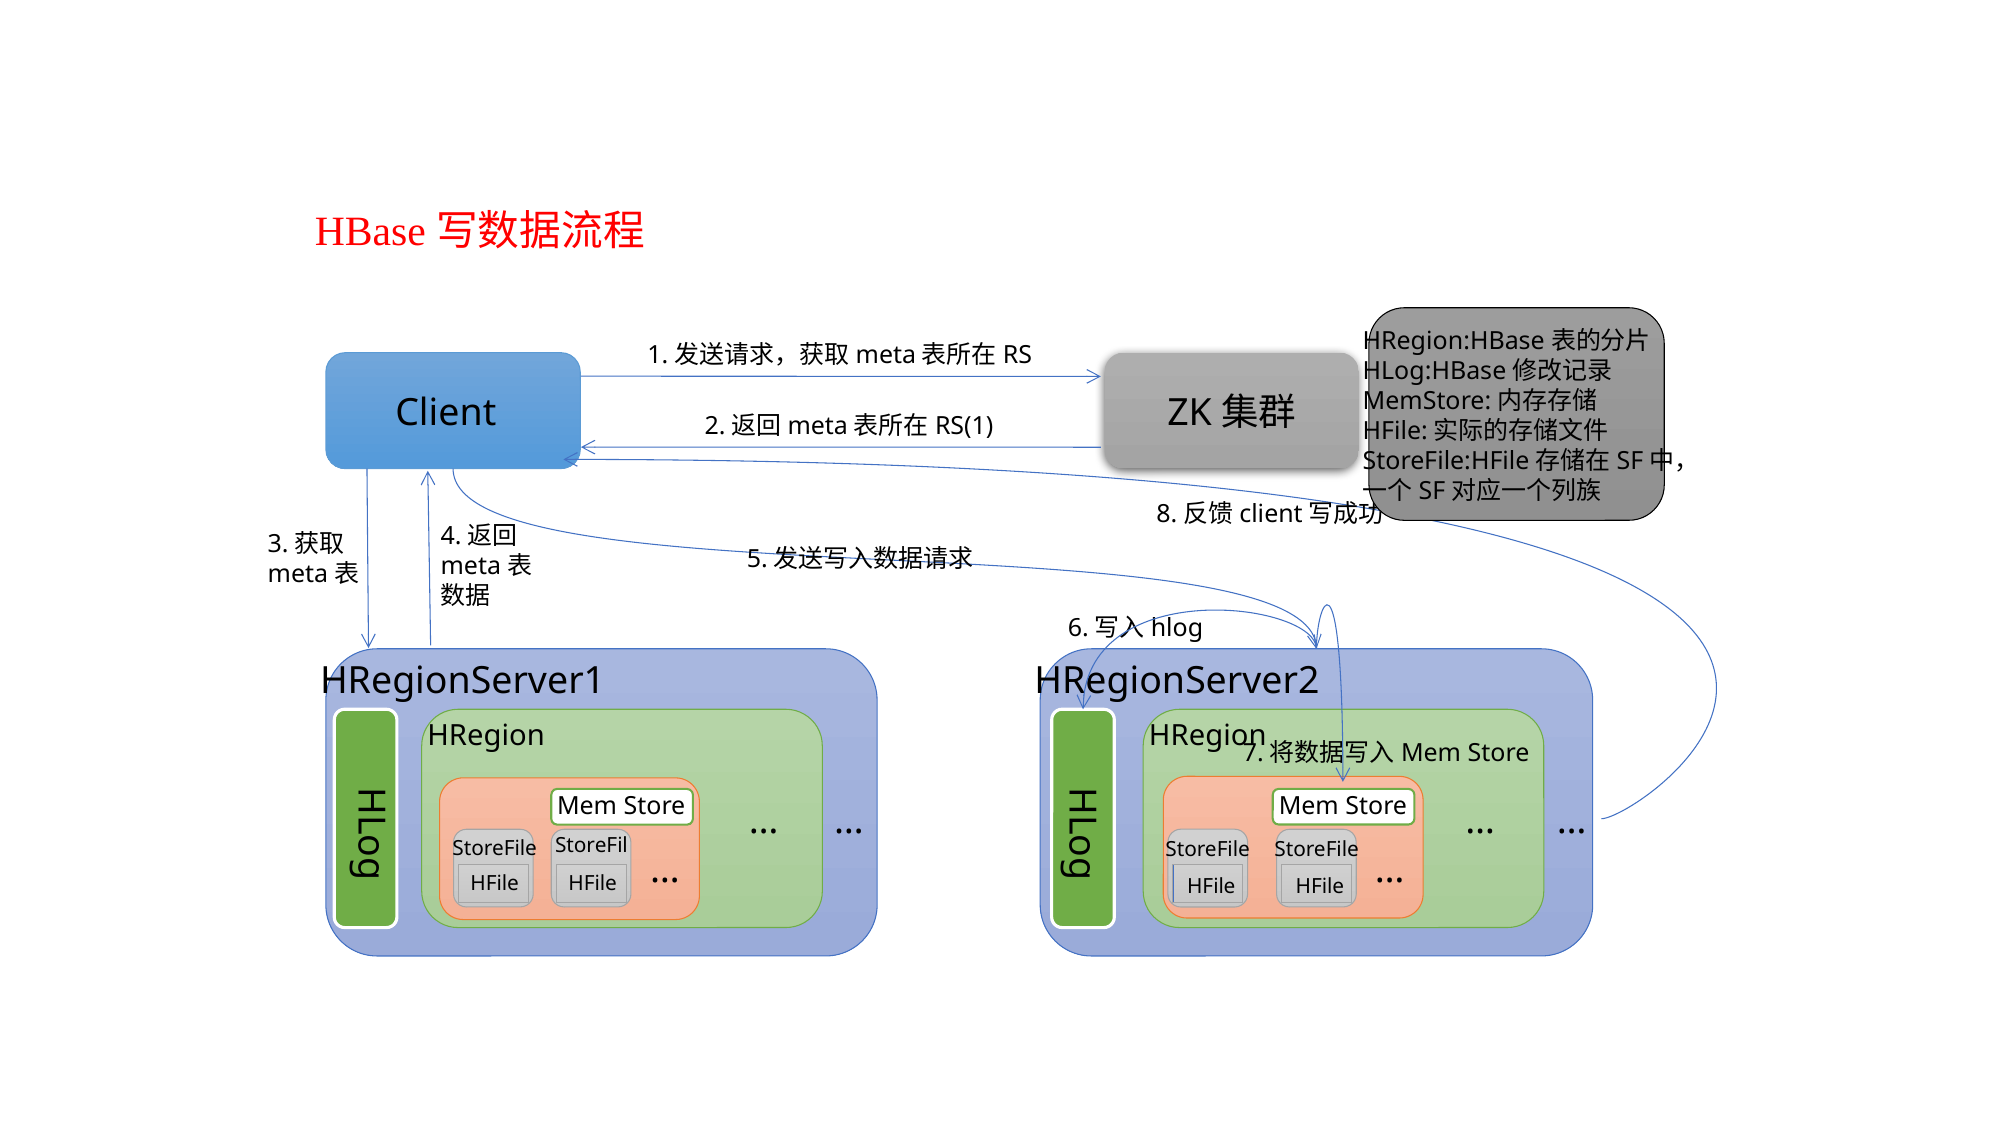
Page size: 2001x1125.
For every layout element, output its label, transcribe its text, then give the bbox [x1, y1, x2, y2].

text_box [332, 865, 399, 930]
text_box 4.返回 meta表 数据 [431, 512, 547, 618]
text_box Mem Store [542, 781, 701, 827]
text_box … [1360, 837, 1420, 898]
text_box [794, 126, 975, 459]
text_box … [1542, 788, 1602, 849]
text_box [1276, 869, 1280, 904]
text_box [332, 707, 399, 772]
text_box Client [380, 380, 512, 441]
text_box StoreFile [540, 824, 645, 890]
text_box HRegionServer1 [305, 648, 563, 709]
text_box … [734, 820, 794, 849]
text_box 3.获取 meta表 [369, 520, 374, 595]
text_box [1039, 820, 1594, 957]
text_box [1050, 820, 1116, 930]
text_box StoreFile [437, 827, 540, 867]
text_box HLog [1038, 820, 1115, 865]
text_box … [1450, 820, 1510, 849]
text_box [1104, 352, 1347, 459]
text_box [325, 352, 581, 470]
text_box [439, 827, 700, 921]
text_box 1.发送请求，获取meta表所在RS [975, 331, 1047, 376]
text_box [325, 709, 794, 957]
text_box HFile [553, 862, 632, 902]
text_box [1379, 307, 1654, 317]
text_box 1.发送请求，获取meta表所在RS [632, 331, 794, 376]
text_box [1263, 701, 1397, 729]
text_box HRegion:HBase表的分片 HLog:HBase修改记录 MemStore:内存存储 HFile:实际的存储文件 StoreFile:HFile存储在SF中， 一个SF对应一个列族 [1347, 317, 1715, 542]
text_box HLog [328, 772, 404, 865]
text_box [1162, 820, 1424, 919]
text_box 2.返回meta表所在RS(1) [975, 401, 1009, 447]
text_box Mem Store [1263, 820, 1422, 827]
text_box [421, 708, 794, 929]
text_box 2.返回meta表所在RS(1) [689, 401, 794, 447]
text_box [439, 777, 563, 827]
text_box HBase写数据流程 [299, 195, 660, 261]
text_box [794, 820, 975, 991]
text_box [1169, 562, 1230, 796]
text_box HFile [455, 862, 534, 902]
text_box HFile [1280, 864, 1359, 905]
text_box [1142, 820, 1545, 929]
text_box [550, 890, 629, 908]
text_box … [635, 837, 695, 898]
text_box ZK集群 [1152, 380, 1311, 441]
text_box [427, 470, 431, 646]
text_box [563, 459, 1600, 820]
text_box [1167, 869, 1172, 905]
text_box HRegion [412, 709, 560, 759]
text_box HFile [1172, 864, 1251, 905]
text_box [453, 867, 531, 908]
text_box StoreFile [1259, 828, 1374, 869]
text_box StoreFile [1150, 828, 1259, 869]
text_box 3.获取 meta表 [252, 520, 366, 595]
